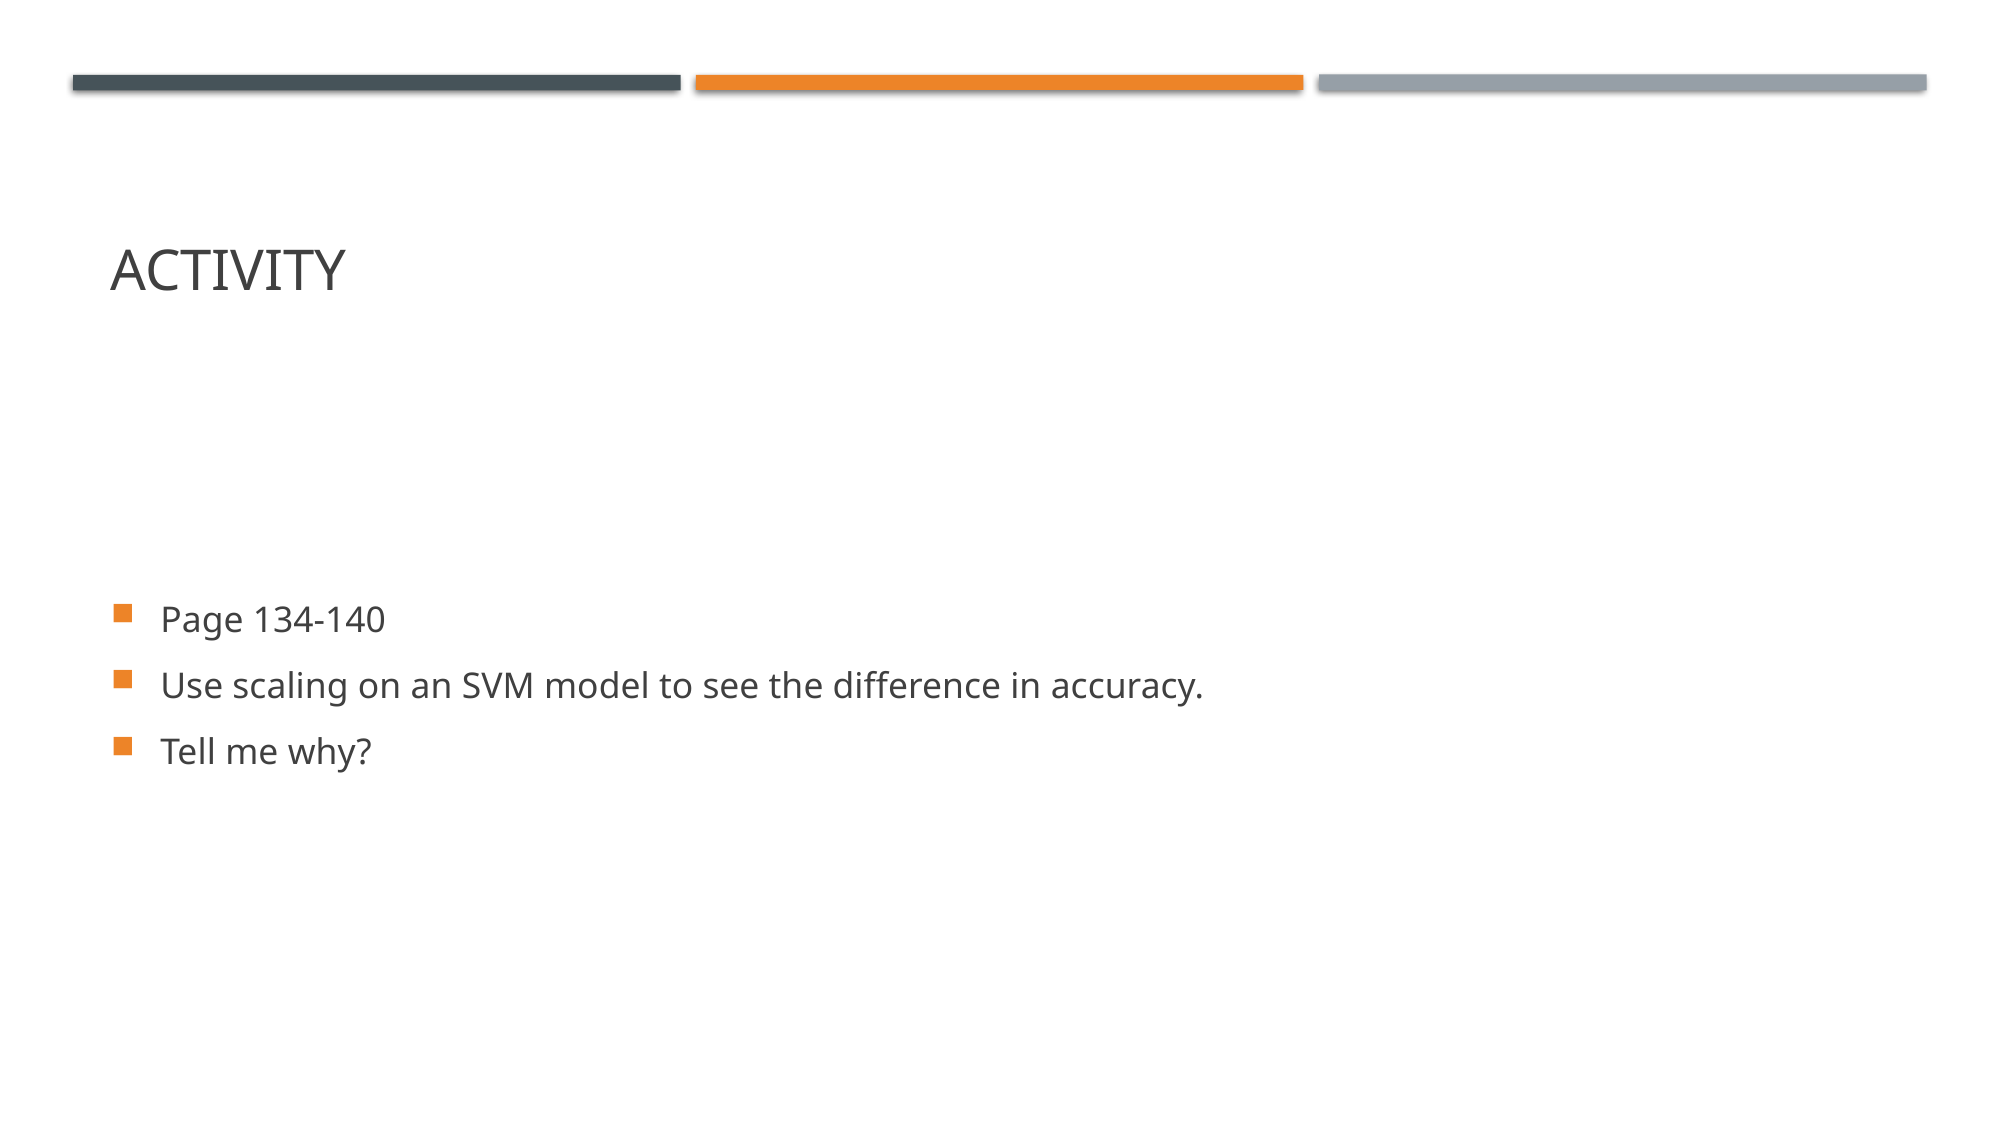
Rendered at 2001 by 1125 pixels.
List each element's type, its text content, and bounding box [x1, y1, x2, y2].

title Activity [95, 115, 1905, 311]
list Page 134-140 Use scaling on an SVM model to see the difference in accuracy. Tell me why? [95, 383, 1905, 981]
